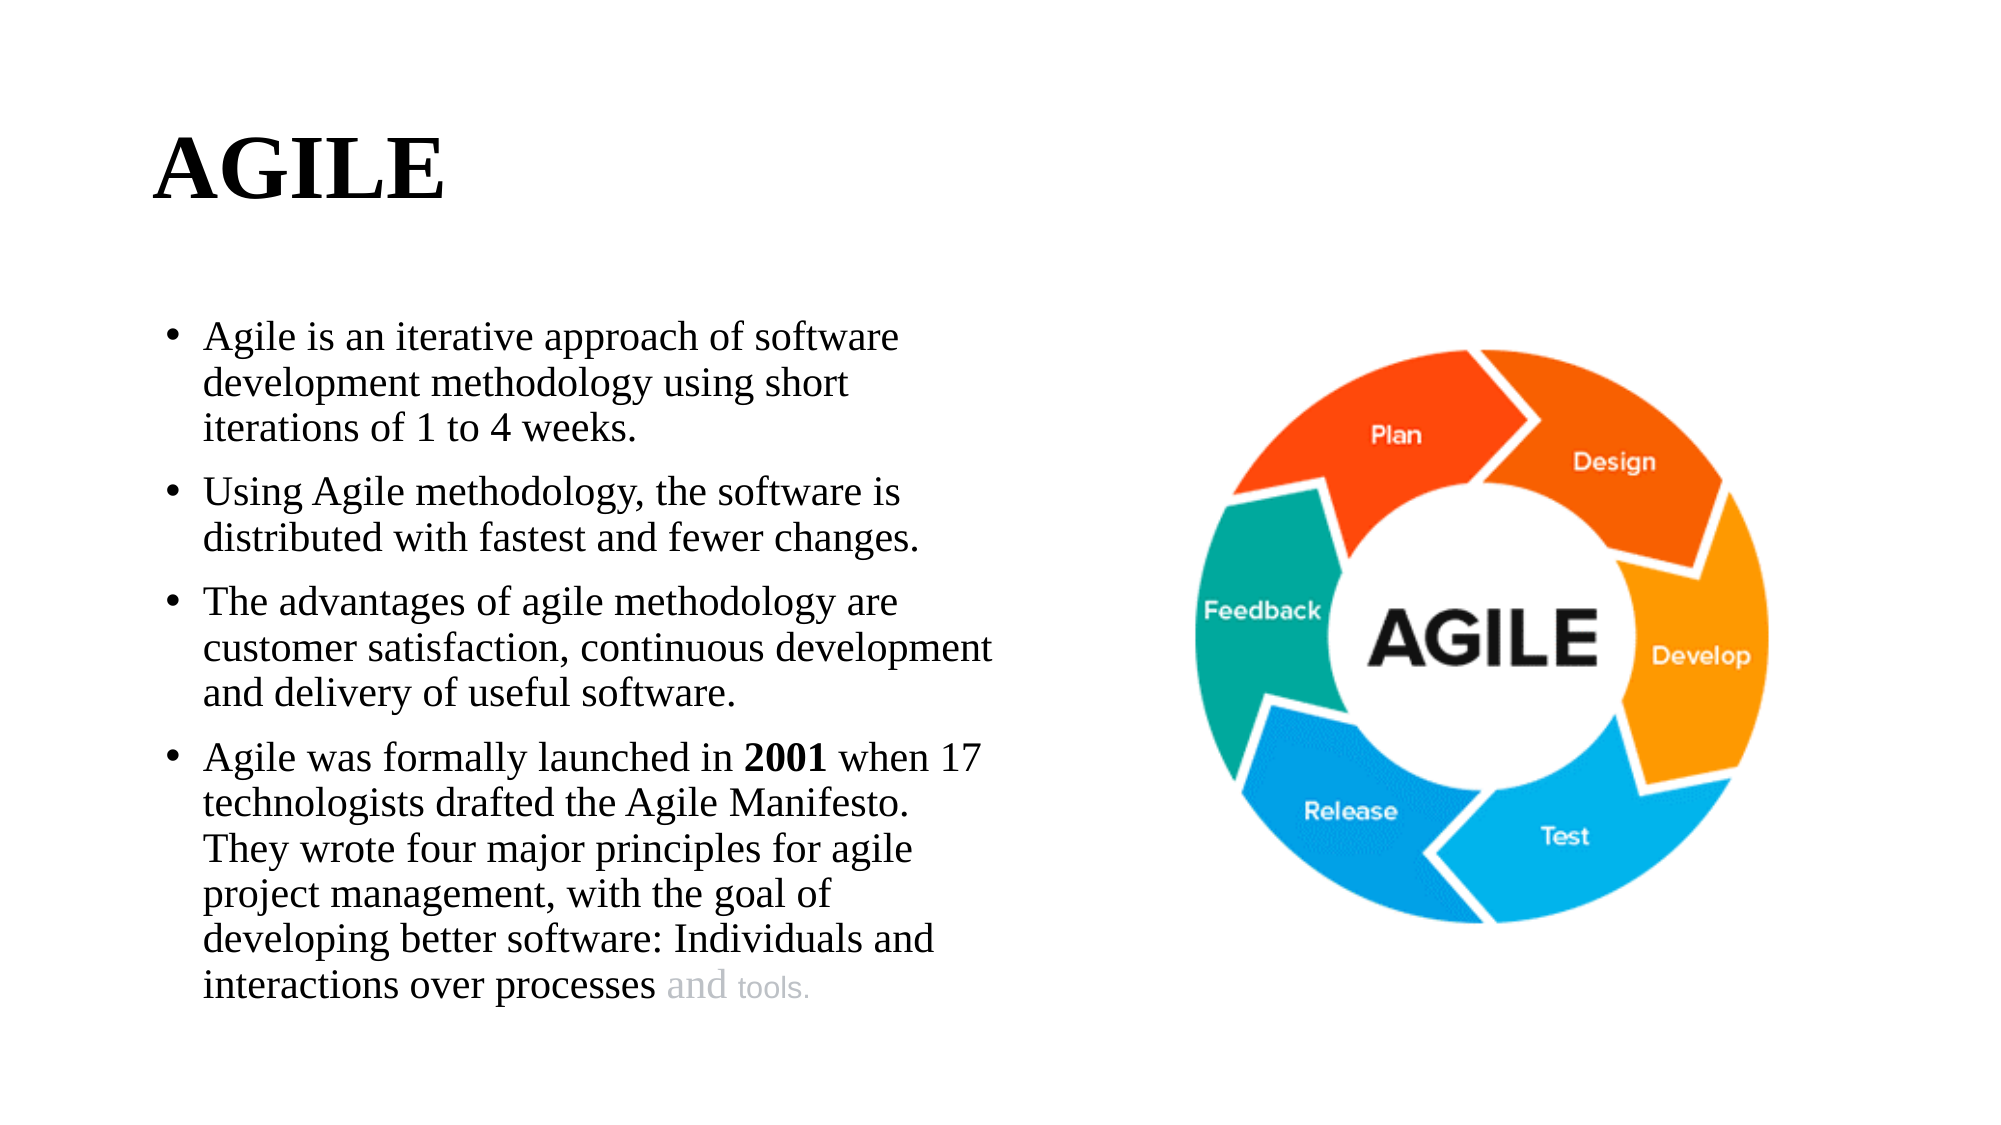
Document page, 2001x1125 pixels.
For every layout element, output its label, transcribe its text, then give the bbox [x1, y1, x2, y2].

title AGILE [137, 59, 1863, 278]
picture [1028, 306, 1935, 972]
list Agile is an iterative approach of software development methodology using short iterations of 1 to 4 weeks. Using Agile methodology, the software is distributed with fastest and fewer changes. The advantages of agile methodology are customer satisfaction, continuous development and delivery of useful software. Agile was formally launched in 2001 when 17 technologists drafted the Agile Manifesto. They wrote four major principles for agile project management, with the goal of developing better software: Individuals and interactions over processes and tools. [150, 306, 1014, 1030]
